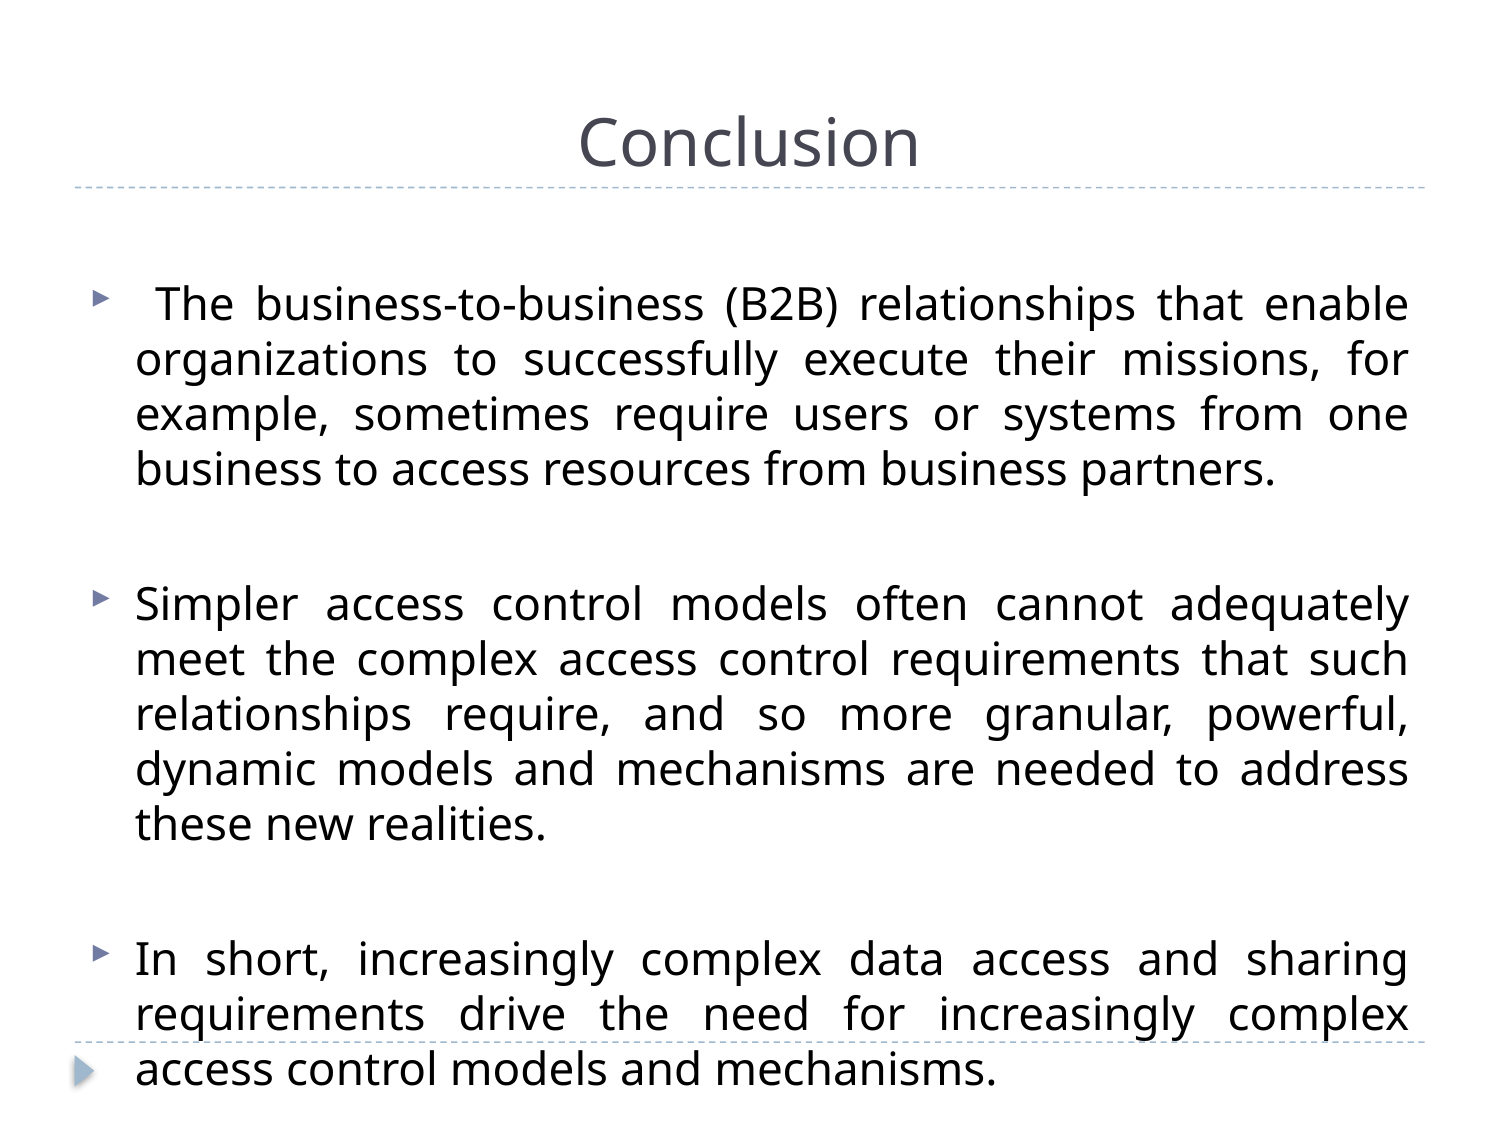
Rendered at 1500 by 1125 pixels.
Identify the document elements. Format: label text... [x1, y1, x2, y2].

title Conclusion [75, 24, 1425, 188]
list The business-to-business (B2B) relationships that enable organizations to successfully execute their missions, for example, sometimes require users or systems from one business to access resources from business partners. Simpler access control models often cannot adequately meet the complex access control requirements that such relationships require, and so more granular, powerful, dynamic models and mechanisms are needed to address these new realities. In short, increasingly complex data access and sharing requirements drive the need for increasingly complex access control models and mechanisms. [75, 200, 1425, 1010]
